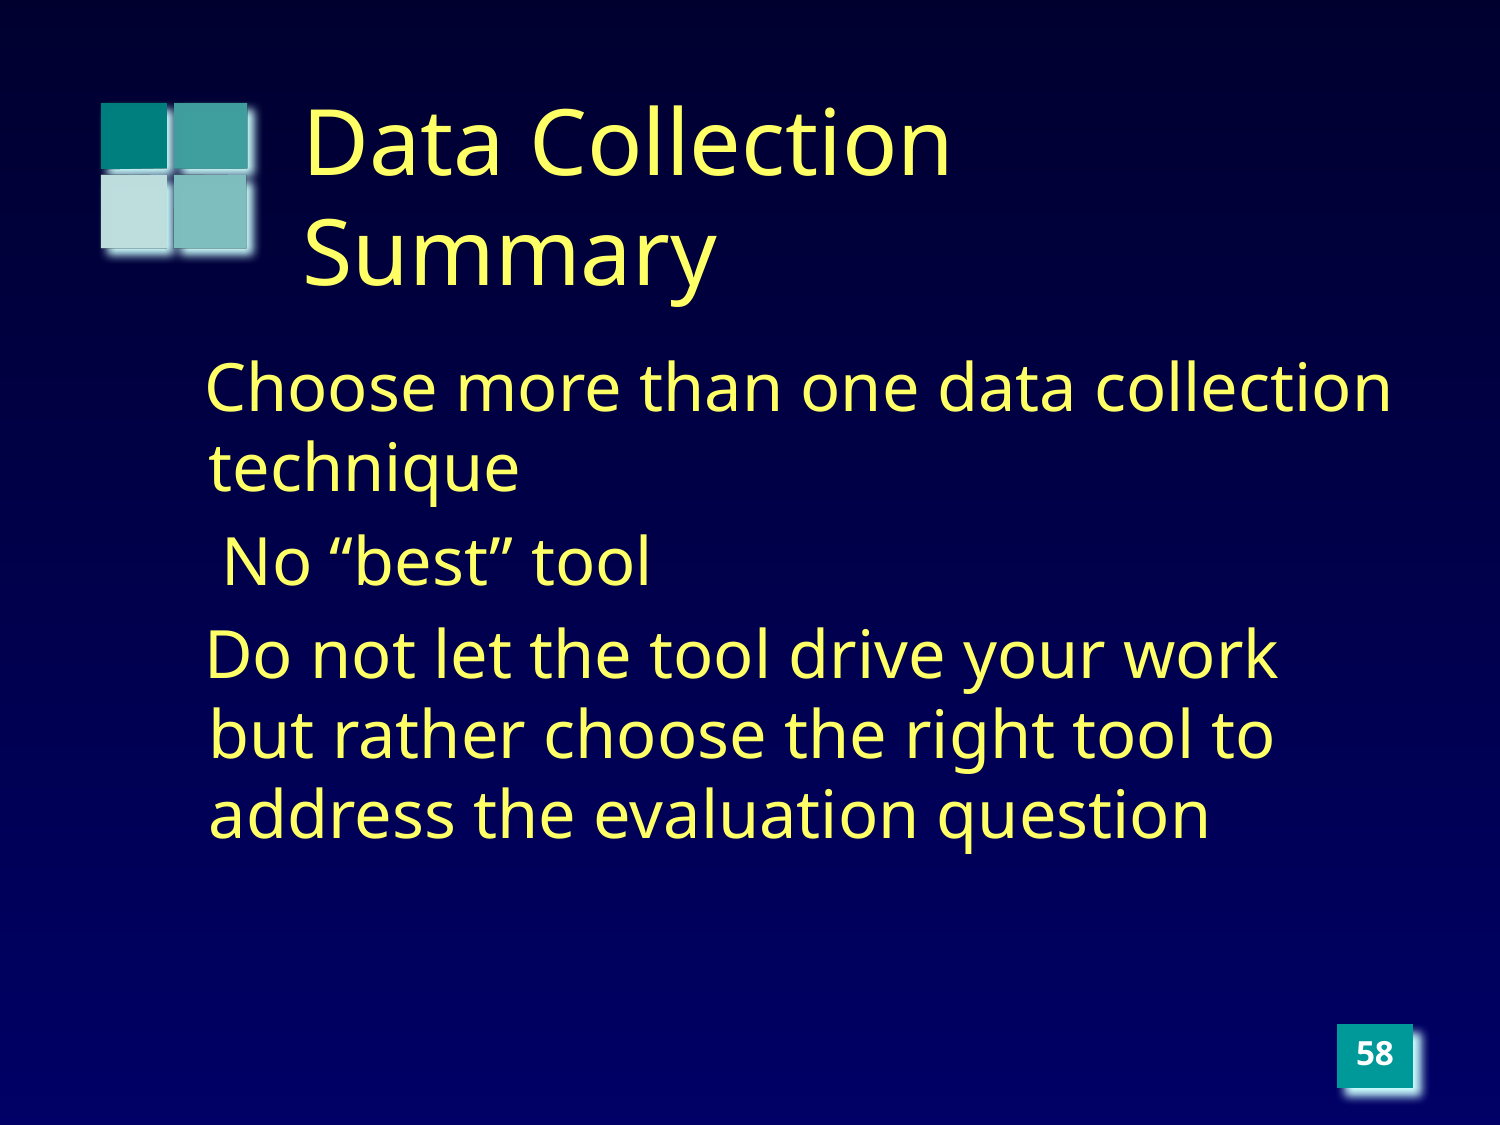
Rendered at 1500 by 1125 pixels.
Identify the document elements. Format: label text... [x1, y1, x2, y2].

picture [95, 99, 253, 252]
list Choose more than one data collection technique No “best” tool Do not let the tool drive your work but rather choose the right tool to address the evaluation question [137, 337, 1413, 1013]
text_box ‹#› [1337, 1024, 1413, 1088]
title Data Collection Summary [287, 99, 1388, 288]
